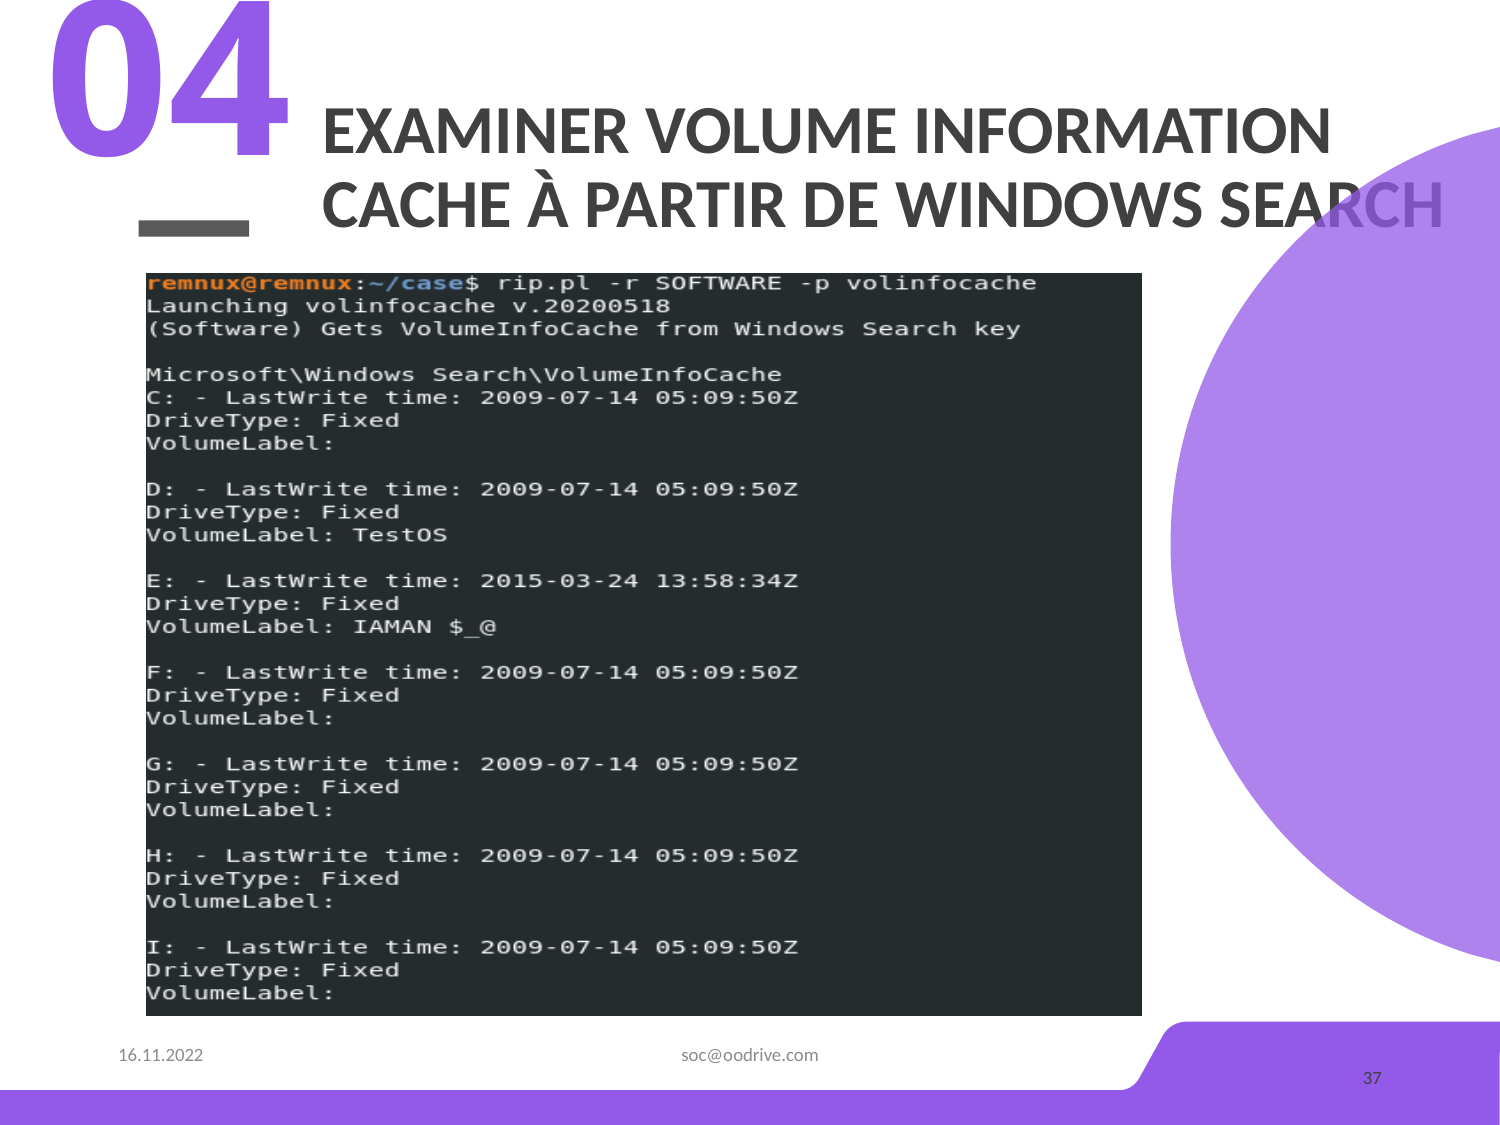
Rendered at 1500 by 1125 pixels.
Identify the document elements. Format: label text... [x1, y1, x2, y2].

slide_number 37 [1059, 1047, 1397, 1108]
list 04 [0, 0, 307, 213]
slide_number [103, 1023, 441, 1084]
text_box [1169, 125, 1500, 964]
picture [146, 273, 1142, 1016]
title Examiner Volume Information Cache à partir de Windows Search [307, 59, 1471, 278]
footer soc@oodrive.com [496, 1023, 1004, 1084]
